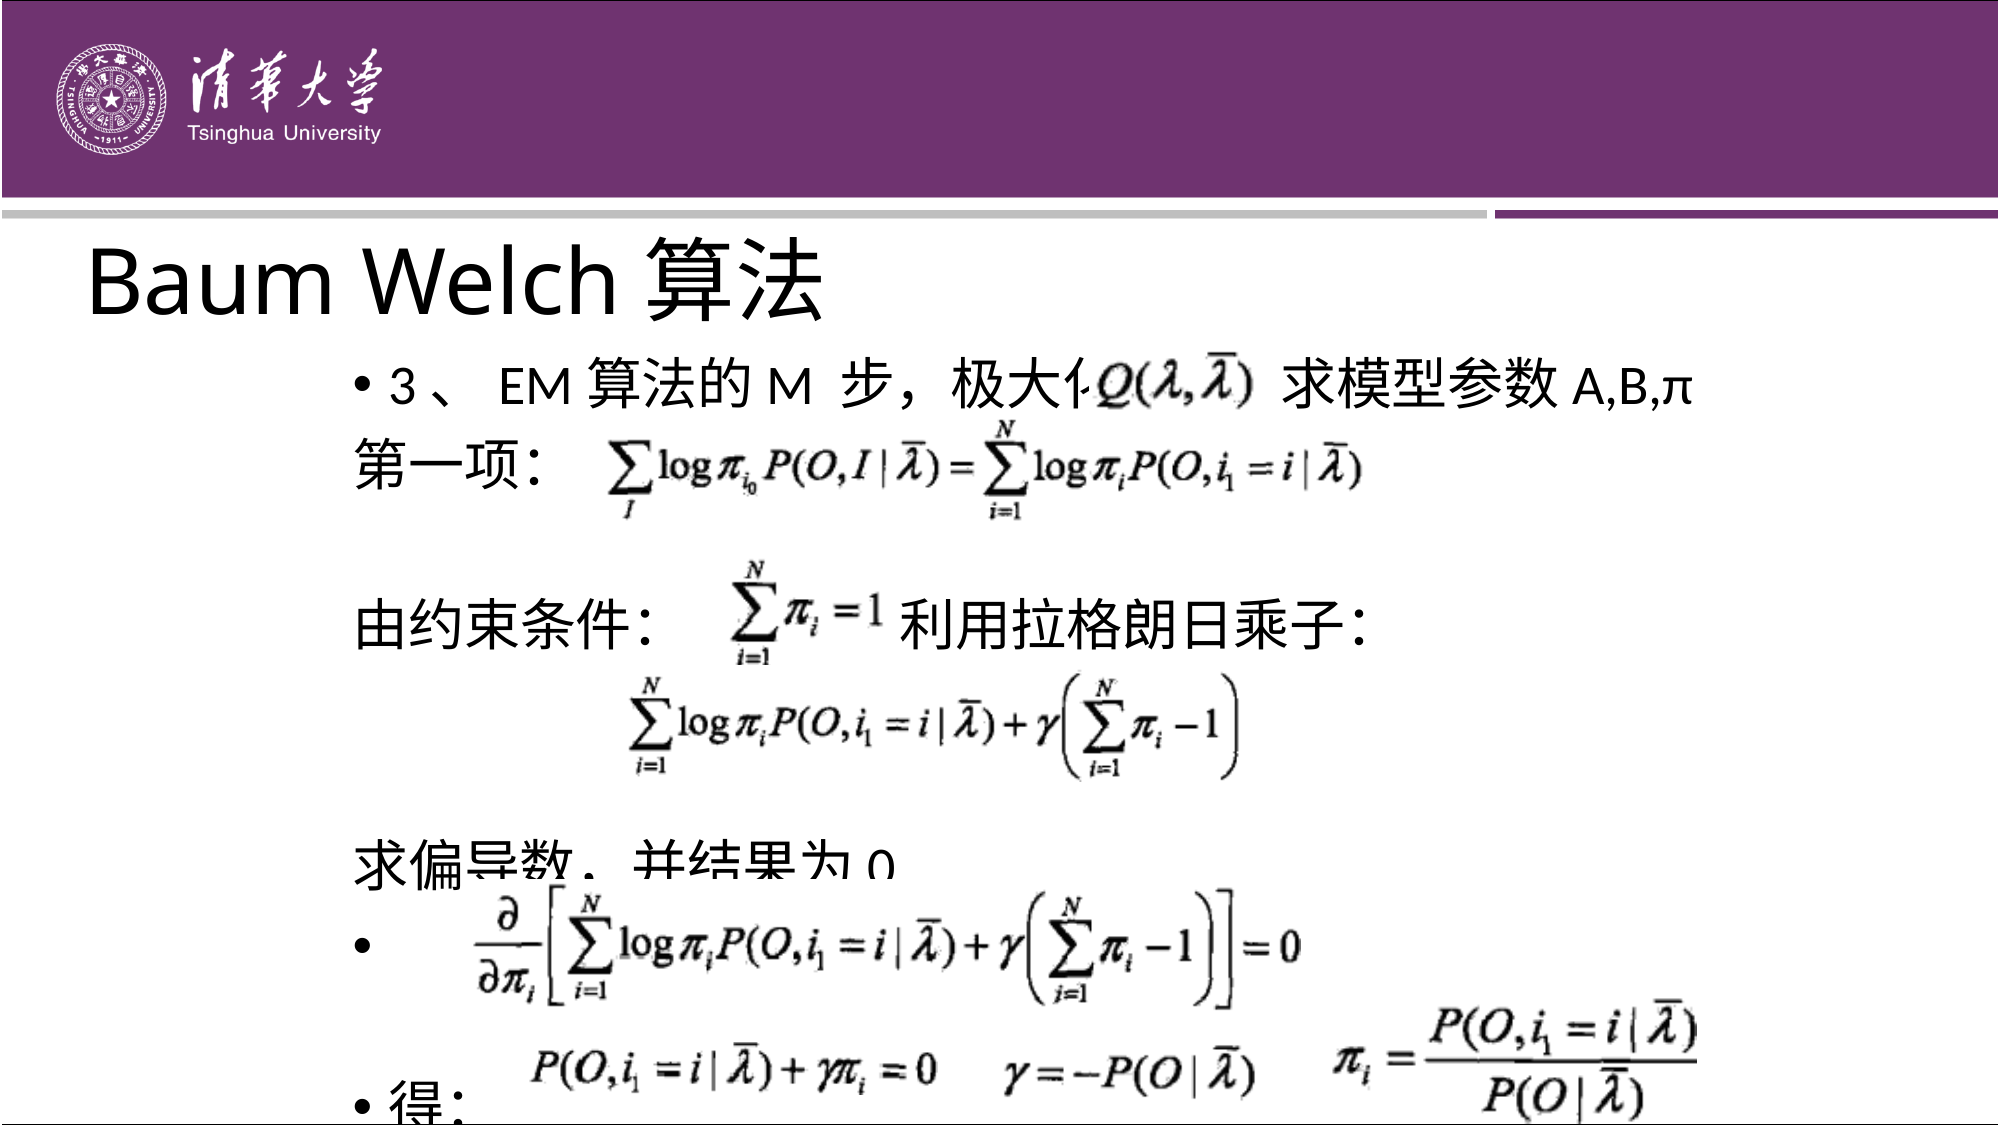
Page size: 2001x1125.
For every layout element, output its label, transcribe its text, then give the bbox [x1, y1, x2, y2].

picture [603, 415, 1366, 526]
picture [1089, 342, 1258, 414]
picture [1327, 993, 1697, 1124]
picture [519, 1042, 938, 1095]
picture [997, 1042, 1257, 1105]
text_box Baum Welch算法 [69, 175, 1795, 394]
picture [472, 879, 1301, 1012]
picture [619, 552, 1244, 782]
list 3、EM算法的M 步，极大化 求模型参数A,B,π 第一项： 由约束条件： 利用拉格朗日乘子： 求偏导数，并结果为0 得： [337, 394, 1711, 1125]
picture [2, 0, 1998, 1125]
